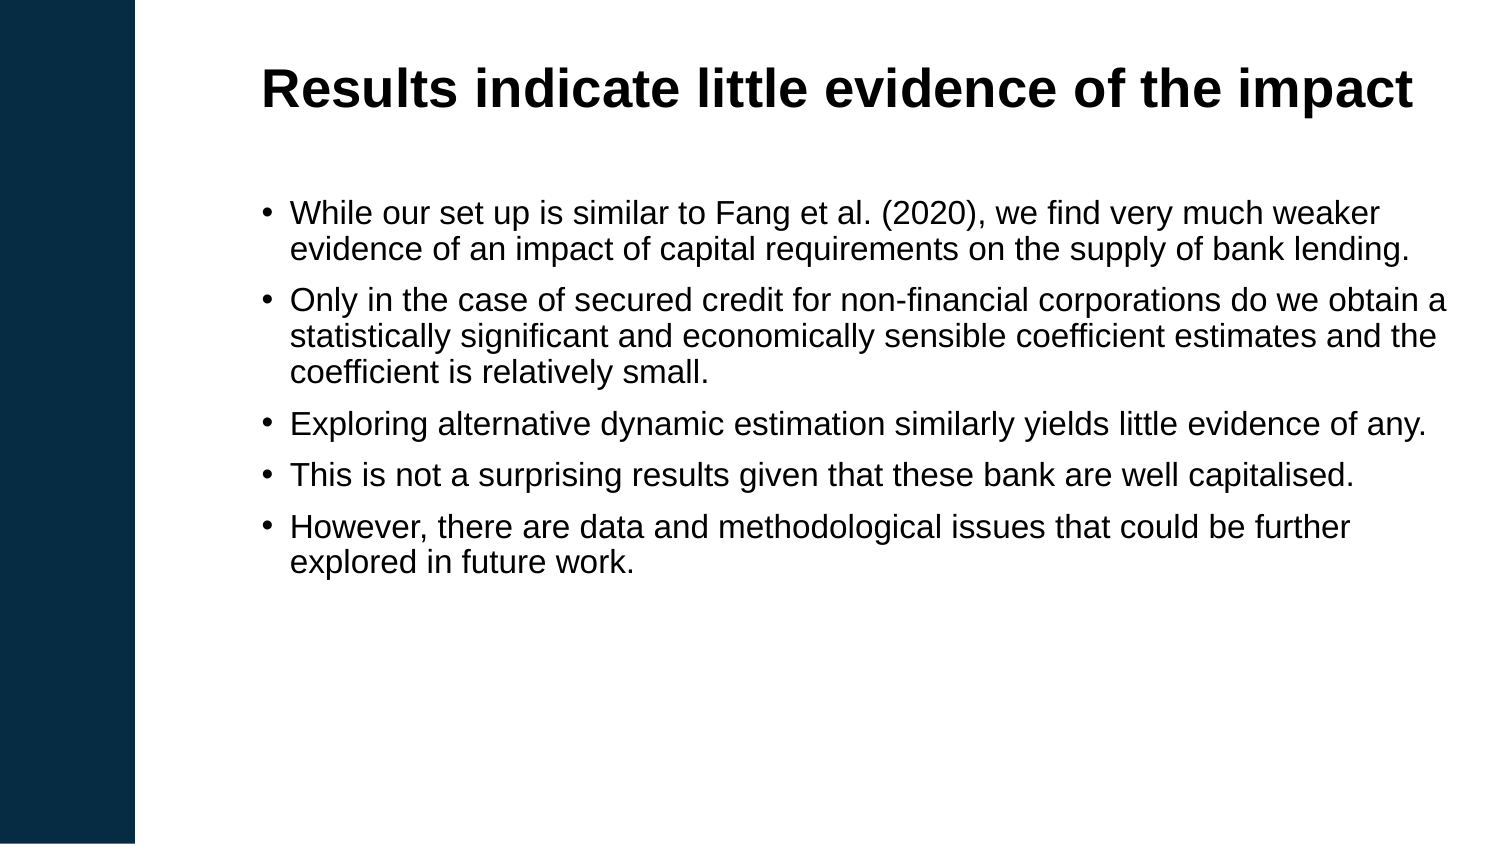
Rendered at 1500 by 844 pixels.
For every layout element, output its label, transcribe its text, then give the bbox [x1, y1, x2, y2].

list While our set up is similar to Fang et al. (2020), we find very much weaker evidence of an impact of capital requirements on the supply of bank lending. Only in the case of secured credit for non-financial corporations do we obtain a statistically significant and economically sensible coefficient estimates and the coefficient is relatively small. Exploring alternative dynamic estimation similarly yields little evidence of any. This is not a surprising results given that these bank are well capitalised. However, there are data and methodological issues that could be further explored in future work. [246, 188, 1473, 760]
title Results indicate little evidence of the impact [246, 44, 1473, 127]
